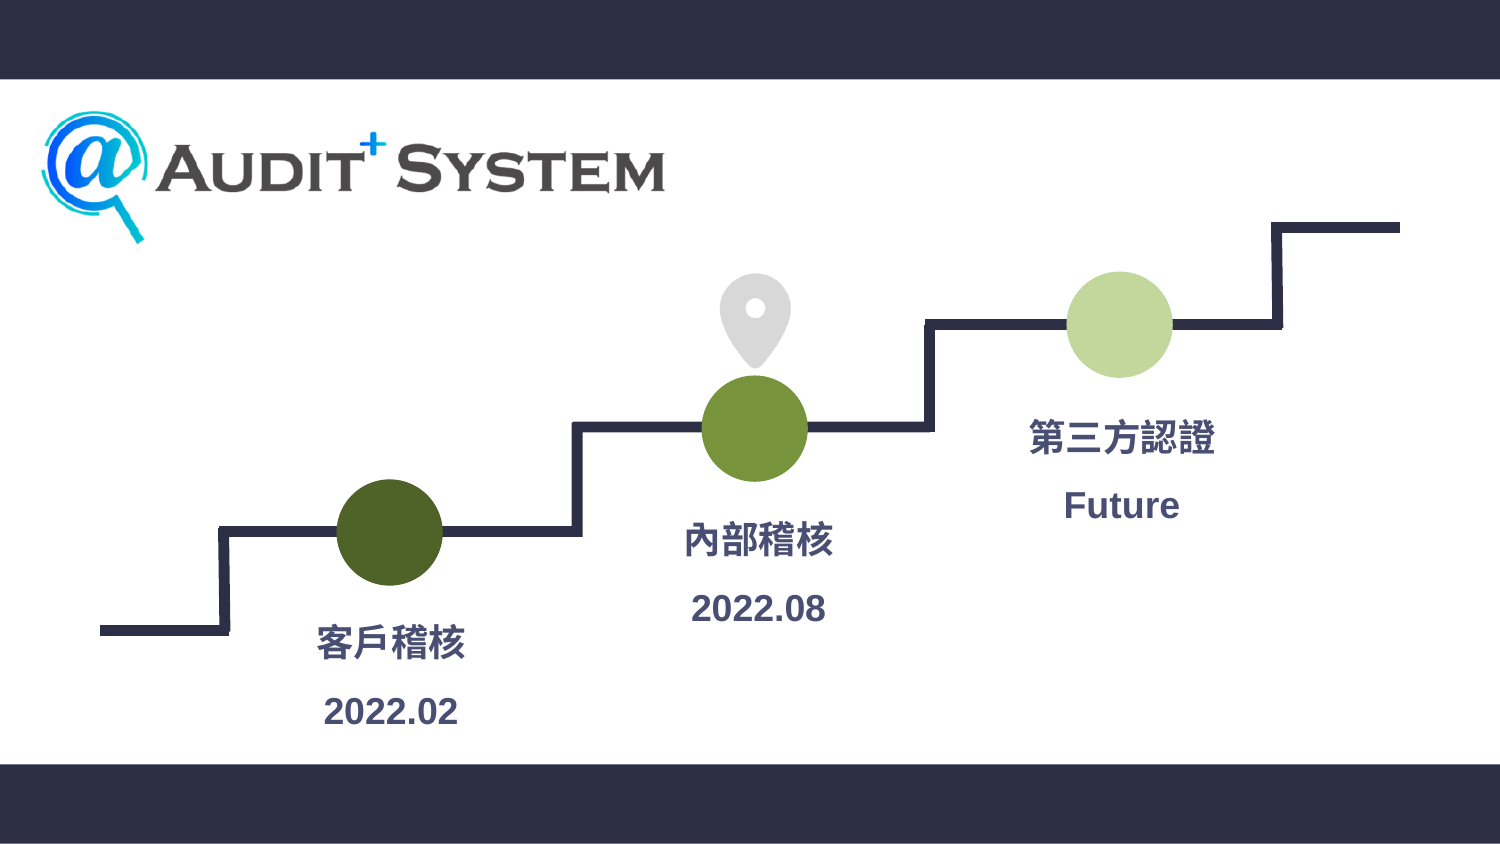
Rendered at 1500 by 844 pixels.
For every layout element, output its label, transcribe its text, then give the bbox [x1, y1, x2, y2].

text_box [0, 762, 1500, 844]
picture [702, 268, 808, 374]
picture [0, 78, 695, 269]
text_box 客戶稽核 2022.02 [237, 640, 545, 740]
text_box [100, 224, 1400, 632]
text_box [0, 0, 1500, 81]
